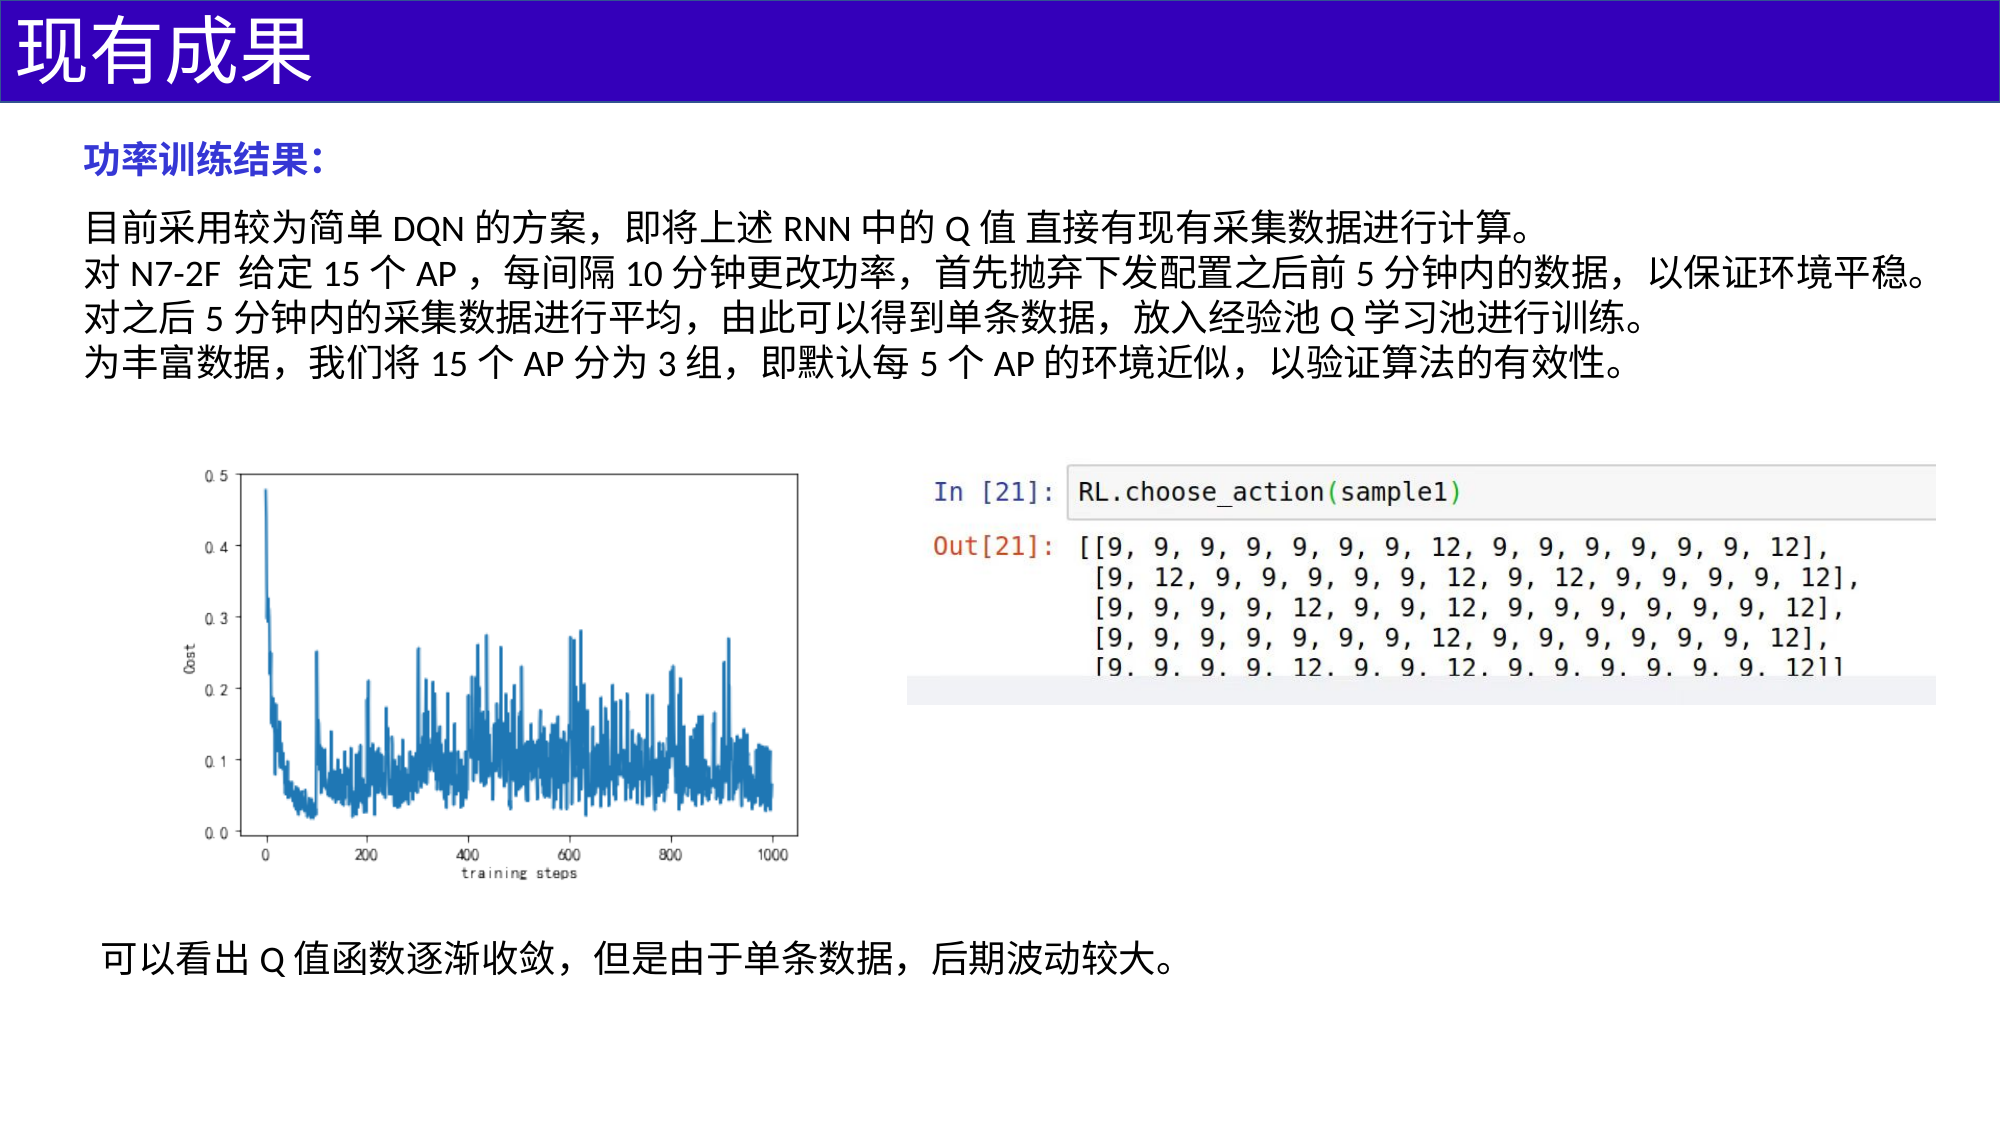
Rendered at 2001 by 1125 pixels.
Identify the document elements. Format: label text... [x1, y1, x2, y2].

text_box 功率训练结果： [68, 128, 785, 189]
text_box 可以看出Q值函数逐渐收敛，但是由于单条数据，后期波动较大。 [85, 927, 1701, 988]
picture [172, 456, 814, 893]
text_box [0, 0, 2000, 103]
text_box 目前采用较为简单DQN的方案，即将上述RNN中的Q值 直接有现有采集数据进行计算。 对N7-2F 给定15个AP，每间隔10分钟更改功率，首先抛弃下发配置之后前5分钟内的数据，以保证环境平稳。对之后5分钟内的采集数据进行平均，由此可以得到单条数据，放入经验池Q学习池进行训练。 为丰富数据，我们将15个AP分为3组，即默认每5个AP的环境近似，以验证算法的有效性。 [68, 196, 1959, 392]
picture [907, 456, 1936, 705]
text_box 现有成果 [0, 0, 1125, 101]
